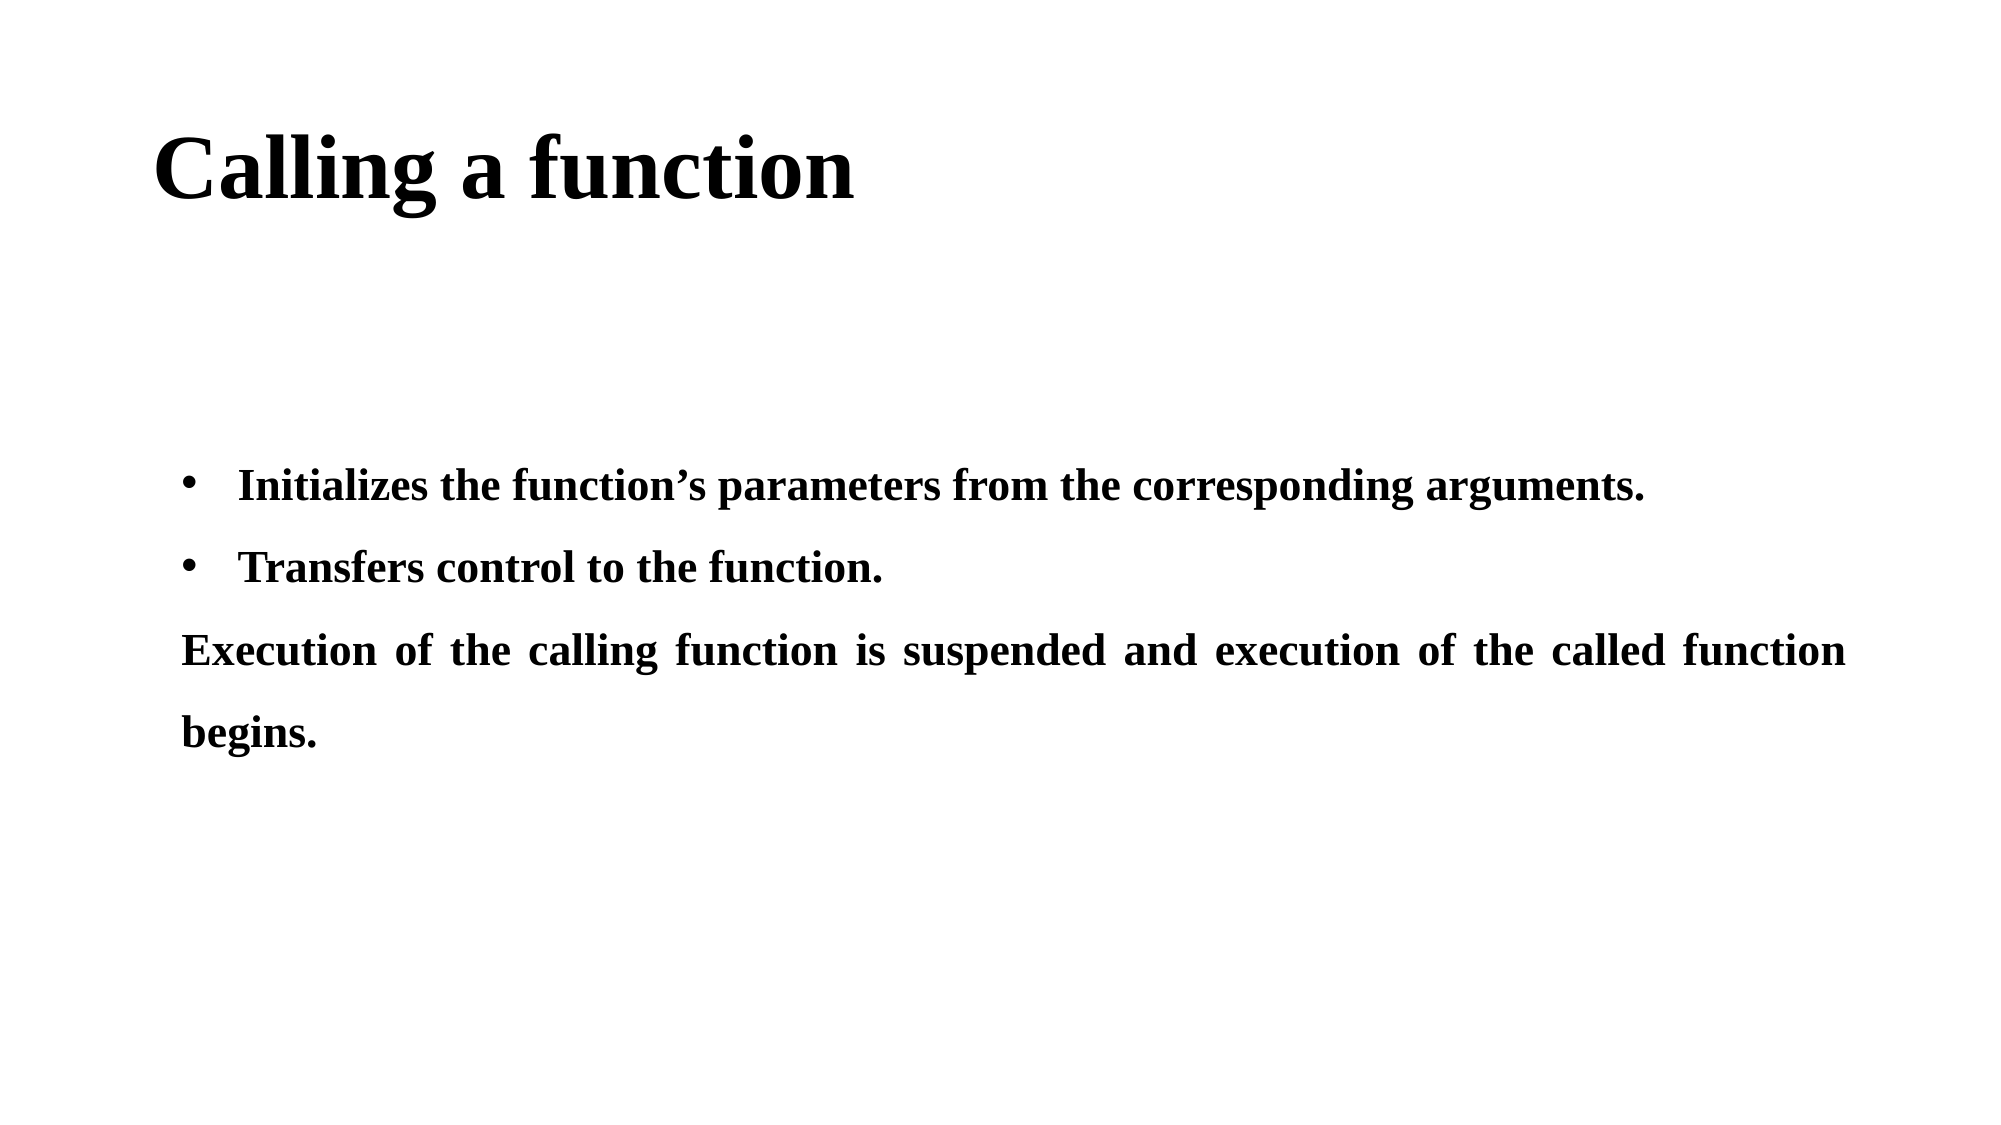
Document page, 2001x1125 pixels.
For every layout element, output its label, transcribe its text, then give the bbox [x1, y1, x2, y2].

text_box Initializes the function’s parameters from the corresponding arguments. Transfers control to the function. Execution of the calling function is suspended and execution of the called function begins. [166, 419, 1863, 765]
title Calling a function [137, 59, 1863, 278]
